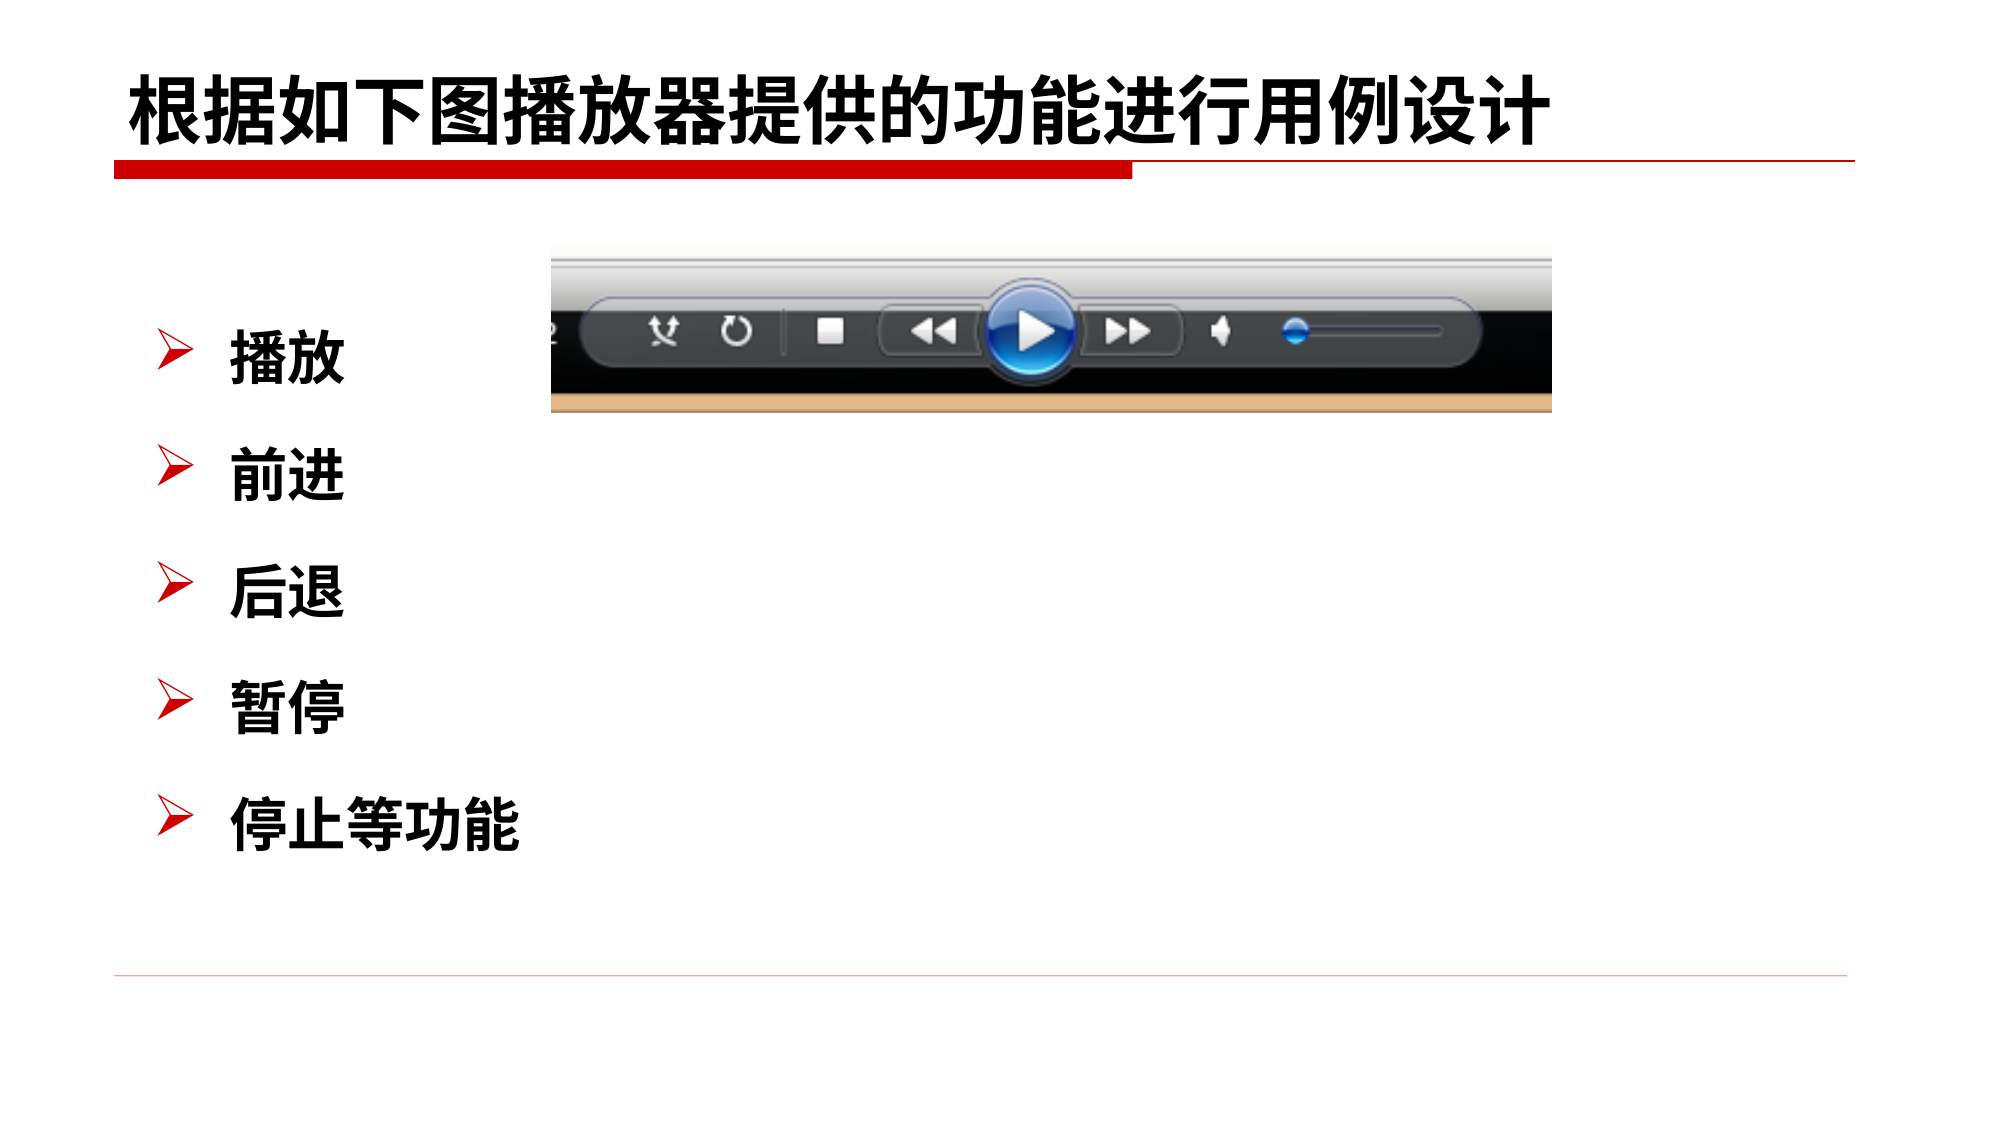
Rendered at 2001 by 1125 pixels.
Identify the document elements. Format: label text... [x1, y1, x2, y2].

title 根据如下图播放器提供的功能进行用例设计 [112, 42, 1863, 161]
list 播放 前进 后退 暂停 停止等功能 [137, 278, 1888, 979]
picture [550, 243, 1552, 413]
